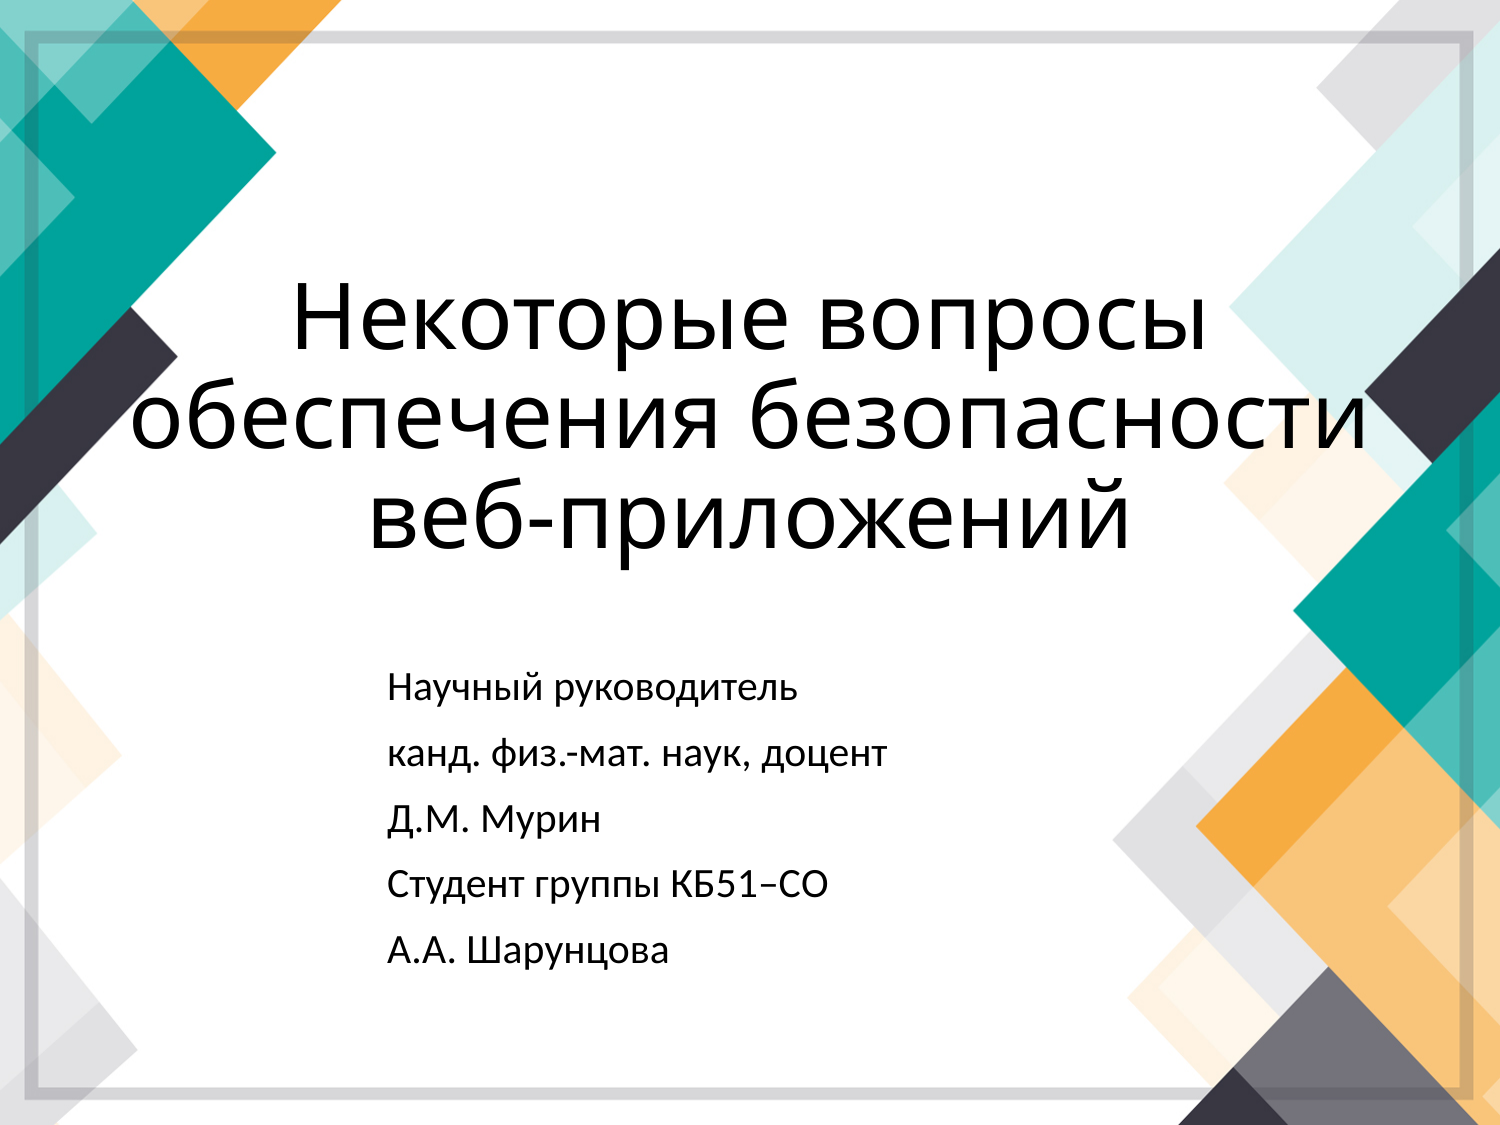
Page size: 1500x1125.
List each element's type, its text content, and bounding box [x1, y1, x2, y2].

picture [0, 0, 1500, 1125]
title Некоторые вопросы обеспечения безопасности веб-приложений [112, 184, 1388, 576]
subtitle Научный руководитель канд. физ.-мат. наук, доцент Д.М. Мурин Студент группы КБ51–CО А.А. Шарунцова [371, 656, 1093, 1012]
